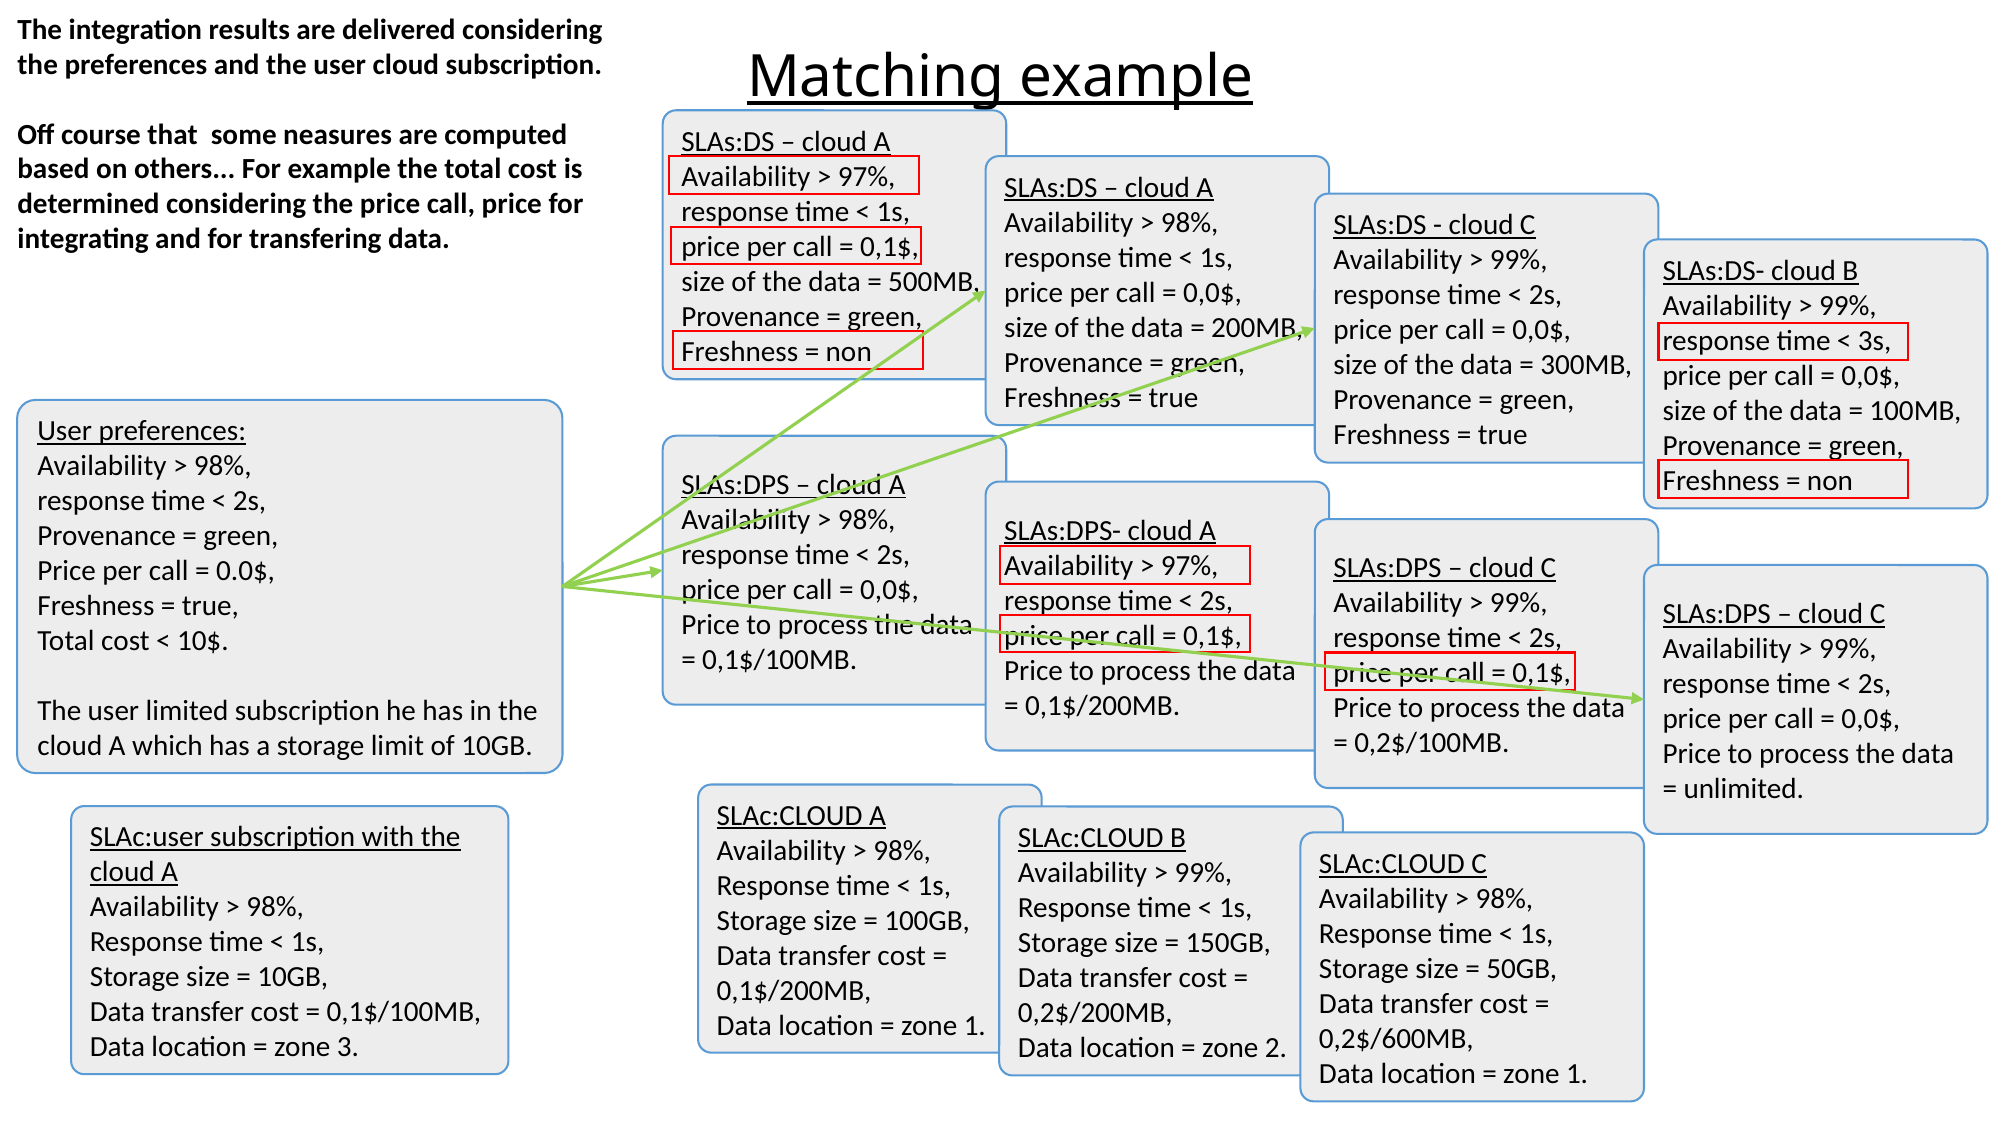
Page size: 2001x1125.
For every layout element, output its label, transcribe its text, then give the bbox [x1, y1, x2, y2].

text_box SLAc:CLOUD C Availability > 98%, Response time < 1s, Storage size = 50GB, Data transfer cost = 0,2$/600MB, Data location = zone 1. [1299, 831, 1646, 1103]
text_box SLAs:DS – cloud A Availability > 97%, response time < 1s, price per call = 0,1$, size of the data = 500MB, Provenance = green, Freshness = non [661, 109, 1008, 290]
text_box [562, 328, 1315, 586]
text_box SLAs:DS- cloud B Availability > 99%, response time < 3s, price per call = 0,0$, size of the data = 100MB, Provenance = green, Freshness = non [1642, 238, 1989, 510]
text_box SLAc:user subscription with the cloud A Availability > 98%, Response time < 1s, Storage size = 10GB, Data transfer cost = 0,1$/100MB, Data location = zone 3. [70, 805, 510, 1076]
text_box SLAs:DPS – cloud C Availability > 99%, response time < 2s, price per call = 0,1$, Price to process the data = 0,2$/100MB. [1315, 518, 1660, 586]
text_box SLAs:DPS – cloud C Availability > 99%, response time < 2s, price per call = 0,0$, Price to process the data = unlimited. [1642, 563, 1989, 835]
text_box SLAs:DPS – cloud C Availability > 99%, response time < 2s, price per call = 0,1$, Price to process the data = 0,2$/100MB. [1313, 700, 1642, 790]
text_box [668, 155, 920, 195]
text_box SLAc:CLOUD B Availability > 99%, Response time < 1s, Storage size = 150GB, Data transfer cost = 0,2$/200MB, Data location = zone 2. [998, 805, 1344, 1077]
text_box SLAs:DS – cloud A Availability > 98%, response time < 1s, price per call = 0,0$, size of the data = 200MB, Provenance = green, Freshness = true [984, 155, 1331, 328]
text_box SLAs:DS - cloud C Availability > 99%, response time < 2s, price per call = 0,0$, size of the data = 300MB, Provenance = green, Freshness = true [1313, 192, 1660, 464]
text_box [1657, 459, 1909, 499]
title Matching example [657, 26, 1863, 129]
text_box SLAc:CLOUD A Availability > 98%, Response time < 1s, Storage size = 100GB, Data transfer cost = 0,1$/200MB, Data location = zone 1. [697, 783, 1043, 1054]
text_box [1657, 322, 1909, 361]
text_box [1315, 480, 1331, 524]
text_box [562, 290, 986, 328]
text_box The integration results are delivered considering the preferences and the user cloud subscription. Off course that some neasures are computed based on others... For example the total cost is determined considering the price call, price for integrating and for transfering data. [2, 2, 657, 263]
text_box [670, 226, 922, 265]
text_box SLAs:DPS- cloud A Availability > 97%, response time < 2s, price per call = 0,1$, Price to process the data = 0,1$/200MB. [984, 700, 1313, 752]
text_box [562, 570, 663, 586]
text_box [562, 586, 1644, 700]
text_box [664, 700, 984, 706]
text_box User preferences: Availability > 98%, response time < 2s, Provenance = green, Price per call = 0.0$, Freshness = true, Total cost < 10$. The user limited subscription he has in the cloud A which has a storage limit of 10GB. [16, 398, 564, 775]
